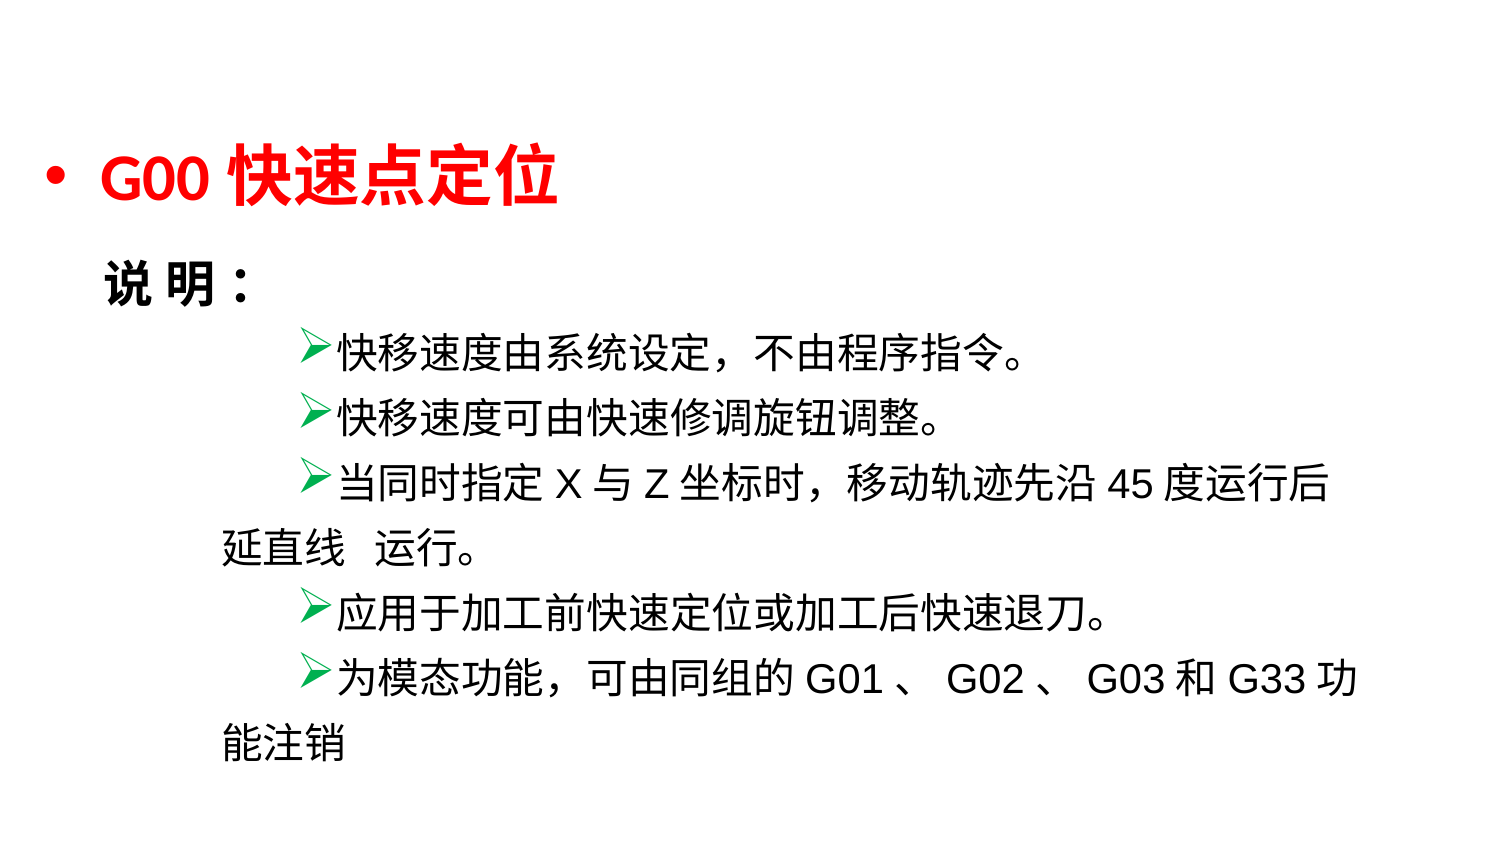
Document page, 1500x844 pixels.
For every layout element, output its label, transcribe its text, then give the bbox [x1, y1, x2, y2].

text_box G00快速点定位 [29, 126, 1403, 221]
text_box 说明： 快移速度由系统设定，不由程序指令。 快移速度可由快速修调旋钮调整。 当同时指定X与Z坐标时，移动轨迹先沿45度运行后延直线 运行。 应用于加工前快速定位或加工后快速退刀。 为模态功能，可由同组的G01、G02、G03和G33功能注销 [88, 244, 1376, 775]
